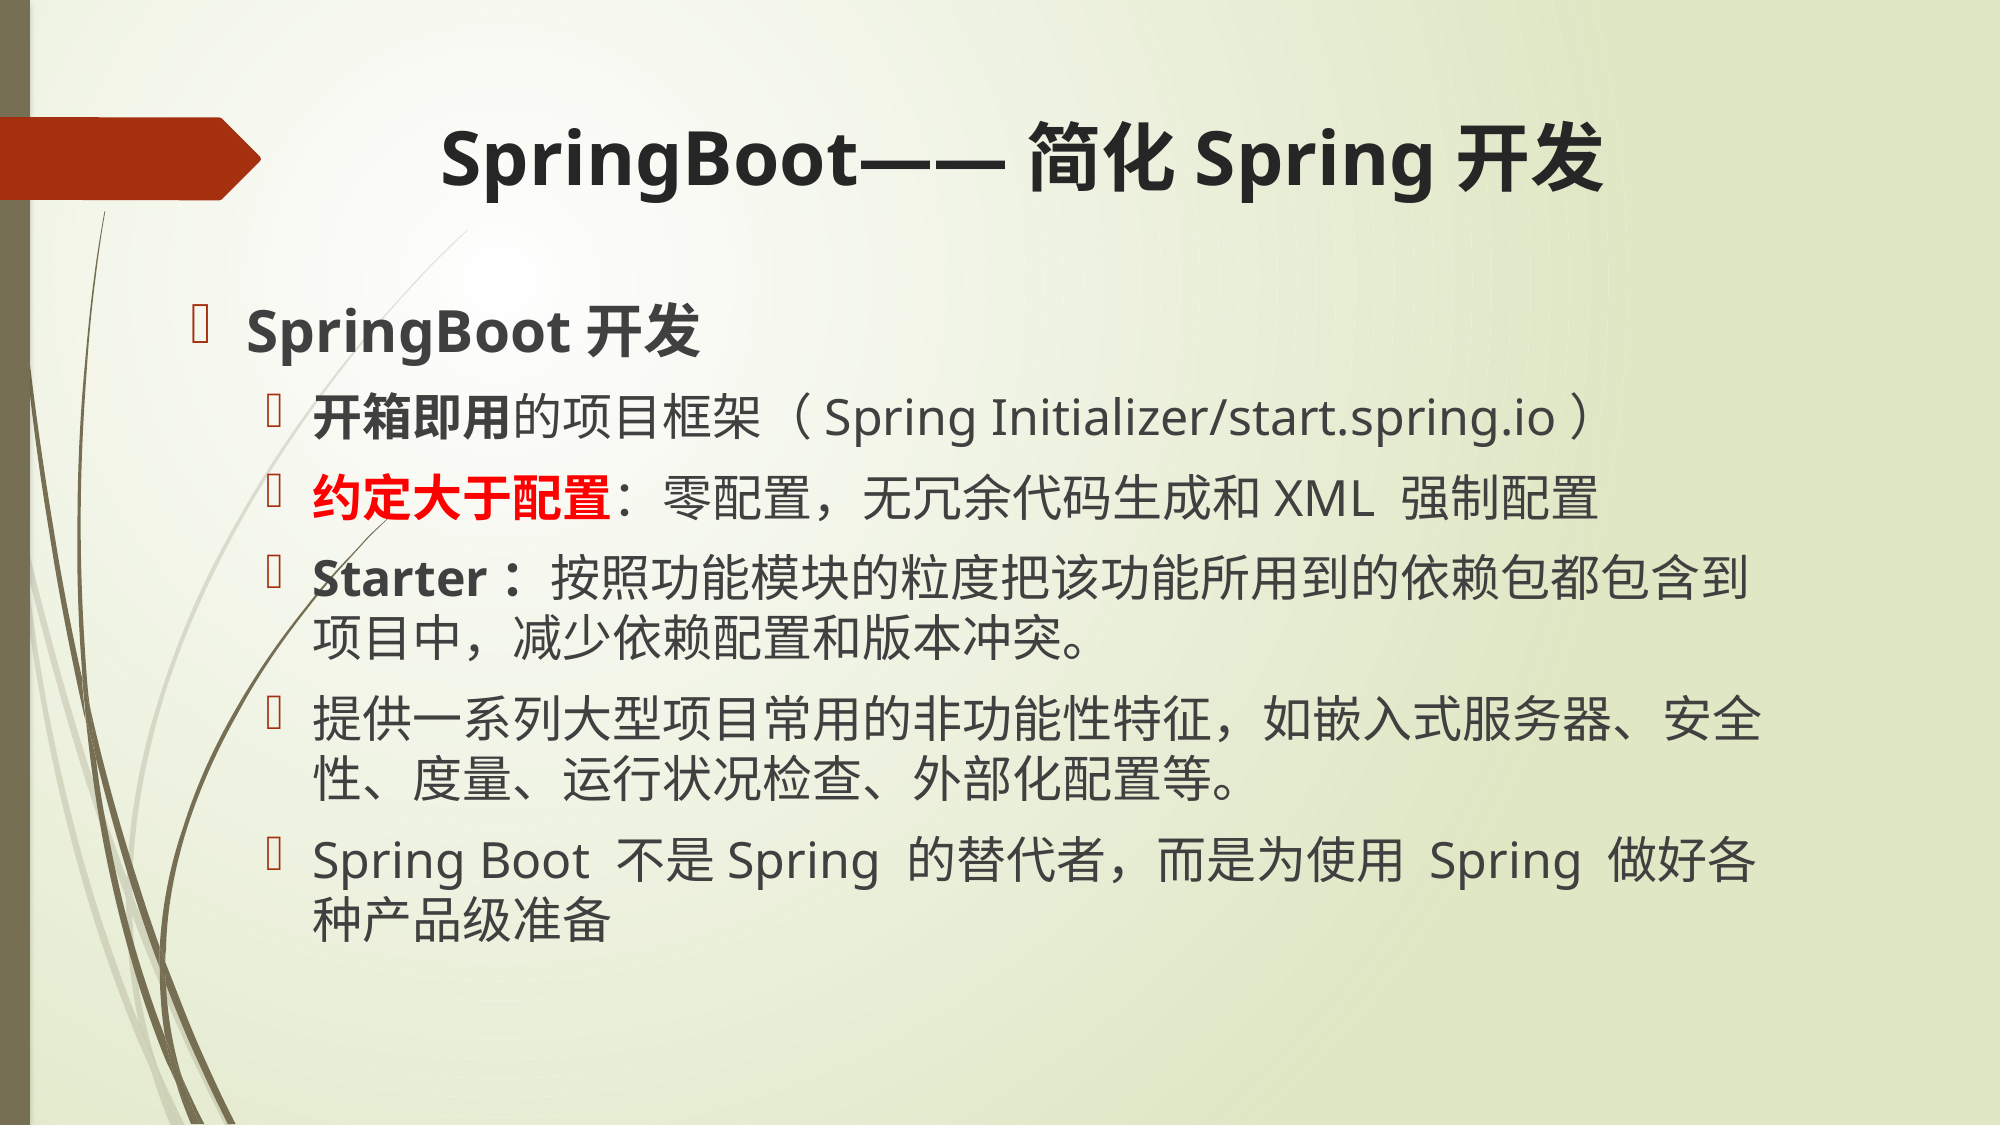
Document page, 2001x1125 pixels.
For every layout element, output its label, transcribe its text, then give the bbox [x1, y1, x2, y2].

list SpringBoot开发 开箱即用的项目框架（Spring Initializer/start.spring.io） 约定大于配置：零配置，无冗余代码生成和XML 强制配置 Starter：按照功能模块的粒度把该功能所用到的依赖包都包含到项目中，减少依赖配置和版本冲突。 提供一系列大型项目常用的非功能性特征，如嵌入式服务器、安全性、度量、运行状况检查、外部化配置等。 Spring Boot 不是Spring 的替代者，而是为使用 Spring 做好各种产品级准备 [175, 286, 1815, 1070]
title SpringBoot——简化Spring开发 [425, 102, 1888, 313]
